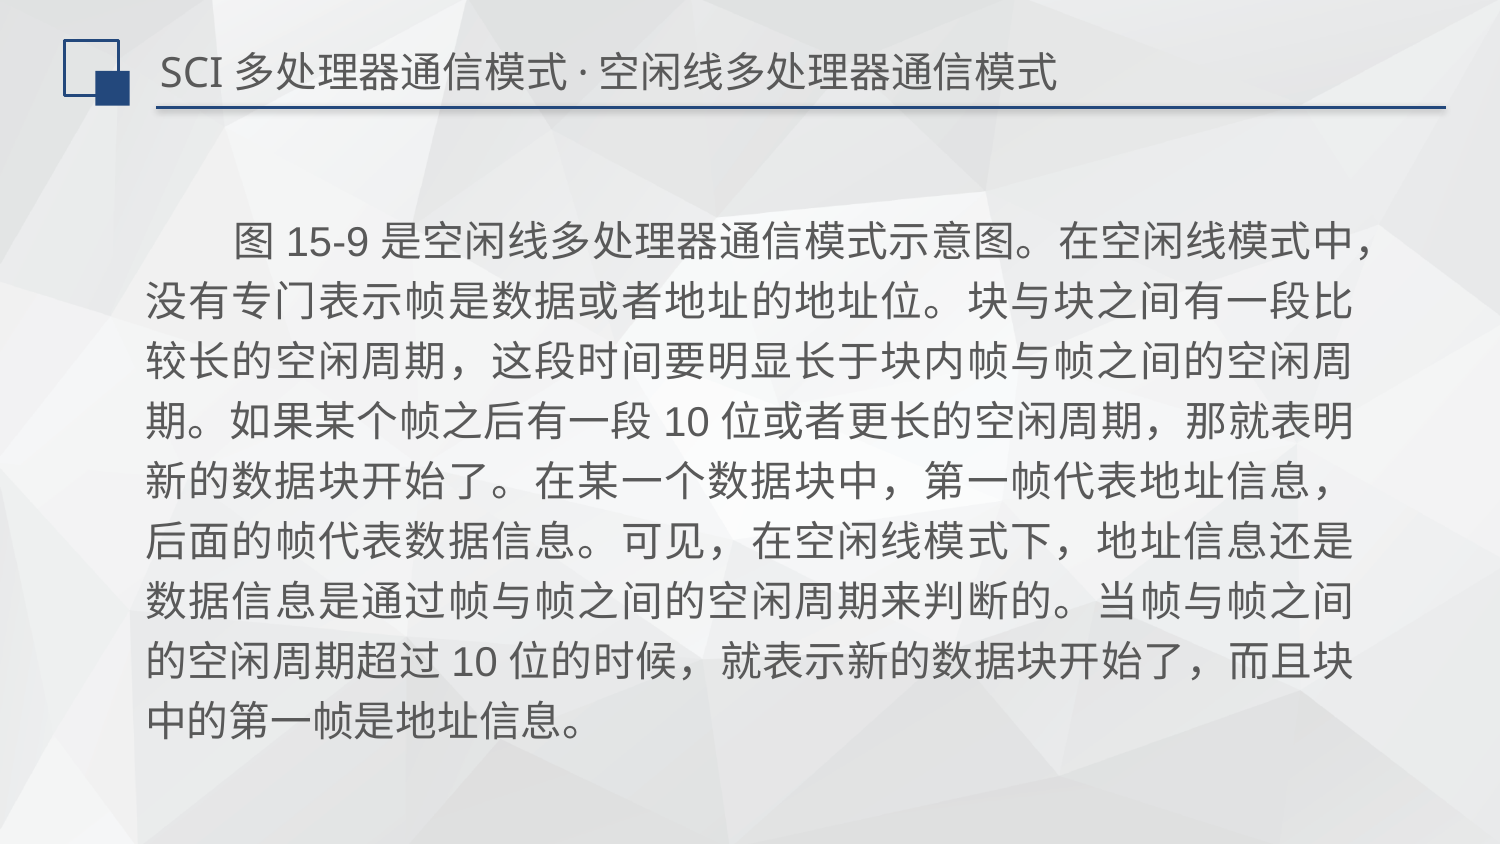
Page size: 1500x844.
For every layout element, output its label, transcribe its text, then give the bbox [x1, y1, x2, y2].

text_box 图15-9是空闲线多处理器通信模式示意图。在空闲线模式中，没有专门表示帧是数据或者地址的地址位。块与块之间有一段比较长的空闲周期，这段时间要明显长于块内帧与帧之间的空闲周期。如果某个帧之后有一段10位或者更长的空闲周期，那就表明新的数据块开始了。在某一个数据块中，第一帧代表地址信息，后面的帧代表数据信息。可见，在空闲线模式下，地址信息还是数据信息是通过帧与帧之间的空闲周期来判断的。当帧与帧之间的空闲周期超过10位的时候，就表示新的数据块开始了，而且块中的第一帧是地址信息。 [130, 197, 1370, 753]
picture [0, 0, 1500, 844]
title SCI多处理器通信模式·空闲线多处理器通信模式 [148, 43, 1388, 99]
